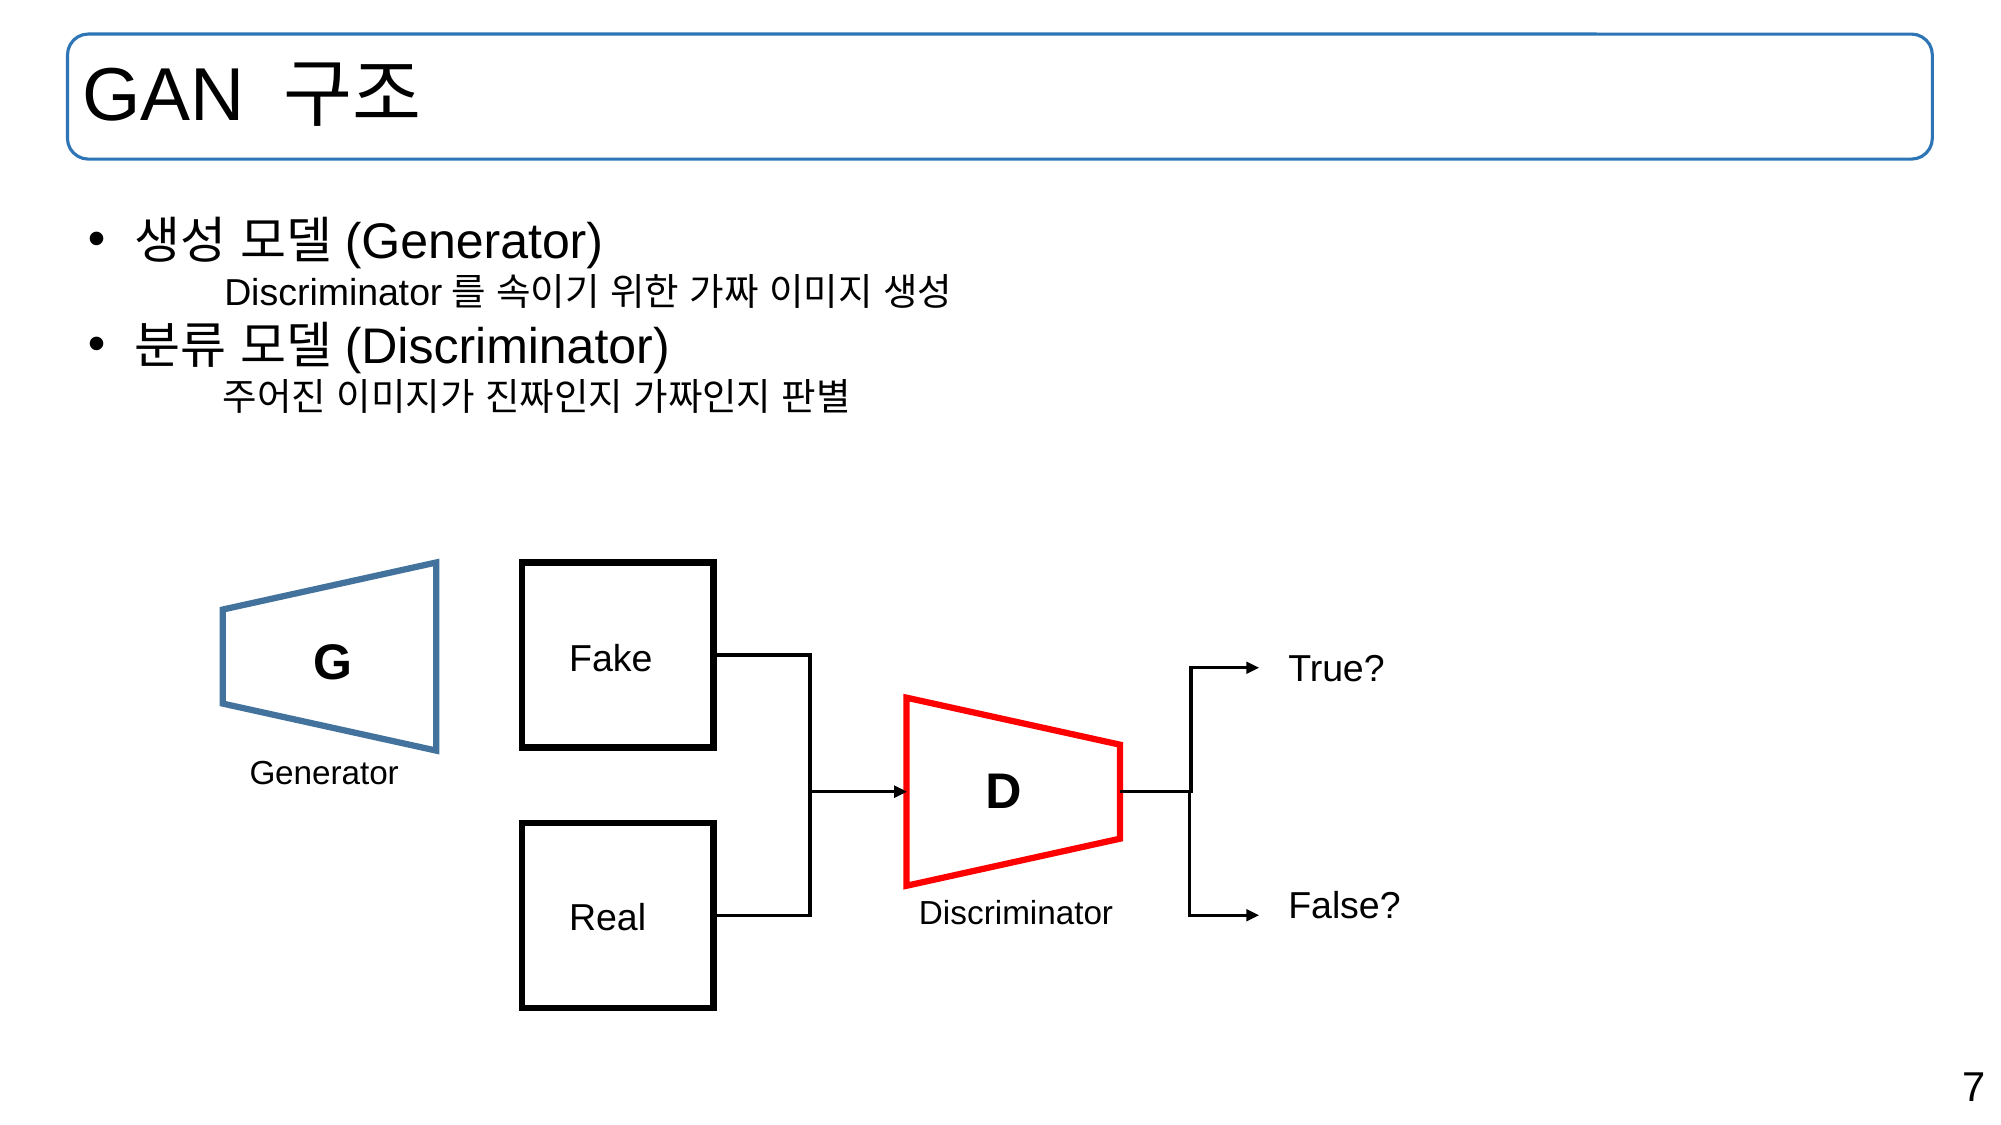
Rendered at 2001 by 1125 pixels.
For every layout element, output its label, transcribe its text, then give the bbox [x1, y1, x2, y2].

text_box [907, 696, 1119, 884]
text_box Real [554, 885, 677, 946]
text_box G [298, 621, 361, 697]
text_box D [970, 751, 1033, 827]
text_box Generator [234, 743, 486, 799]
text_box False? [1273, 873, 1420, 934]
text_box Fake [554, 626, 677, 686]
text_box [521, 561, 714, 749]
text_box [521, 822, 714, 1009]
text_box [221, 561, 438, 743]
text_box Discriminator [904, 884, 1156, 939]
text_box 생성 모델(Generator) Discriminator를 속이기 위한 가짜 이미지 생성 분류 모델(Discriminator) 주어진 이미지가 진짜인지 가짜인지 판별 [73, 200, 1351, 426]
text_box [1119, 791, 1259, 916]
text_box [1119, 667, 1259, 791]
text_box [713, 791, 907, 916]
text_box True? [1273, 637, 1420, 697]
title GAN 구조 [67, 34, 1933, 160]
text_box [713, 655, 907, 791]
